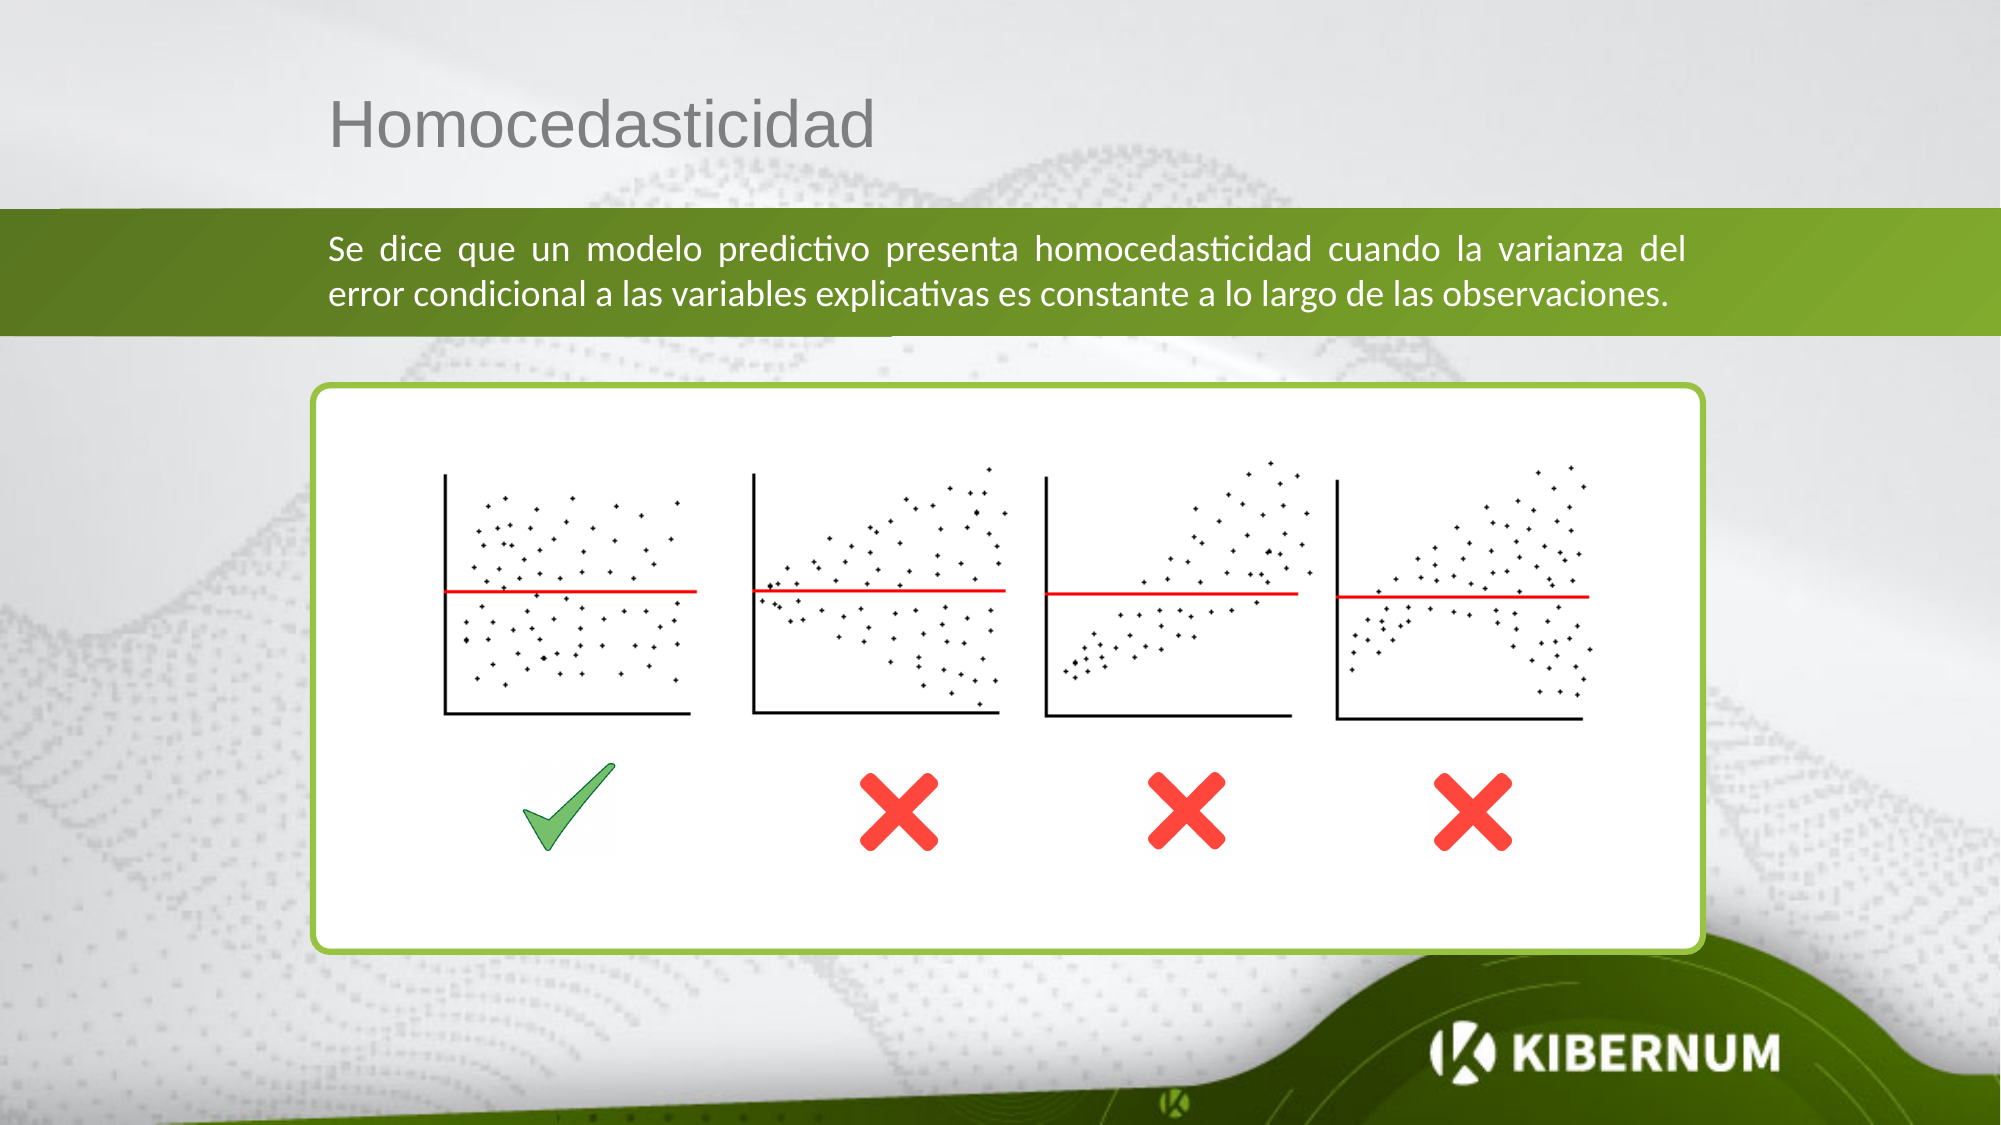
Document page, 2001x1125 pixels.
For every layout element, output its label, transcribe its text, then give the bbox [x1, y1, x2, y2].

text_box [0, 208, 2000, 337]
text_box [313, 385, 1703, 952]
text_box Se dice que un modelo predictivo presenta homocedasticidad cuando la varianza del error condicional a las variables explicativas es constante a lo largo de las observaciones. [313, 216, 1703, 322]
picture [0, 0, 2001, 1125]
title Homocedasticidad [313, 86, 1711, 166]
